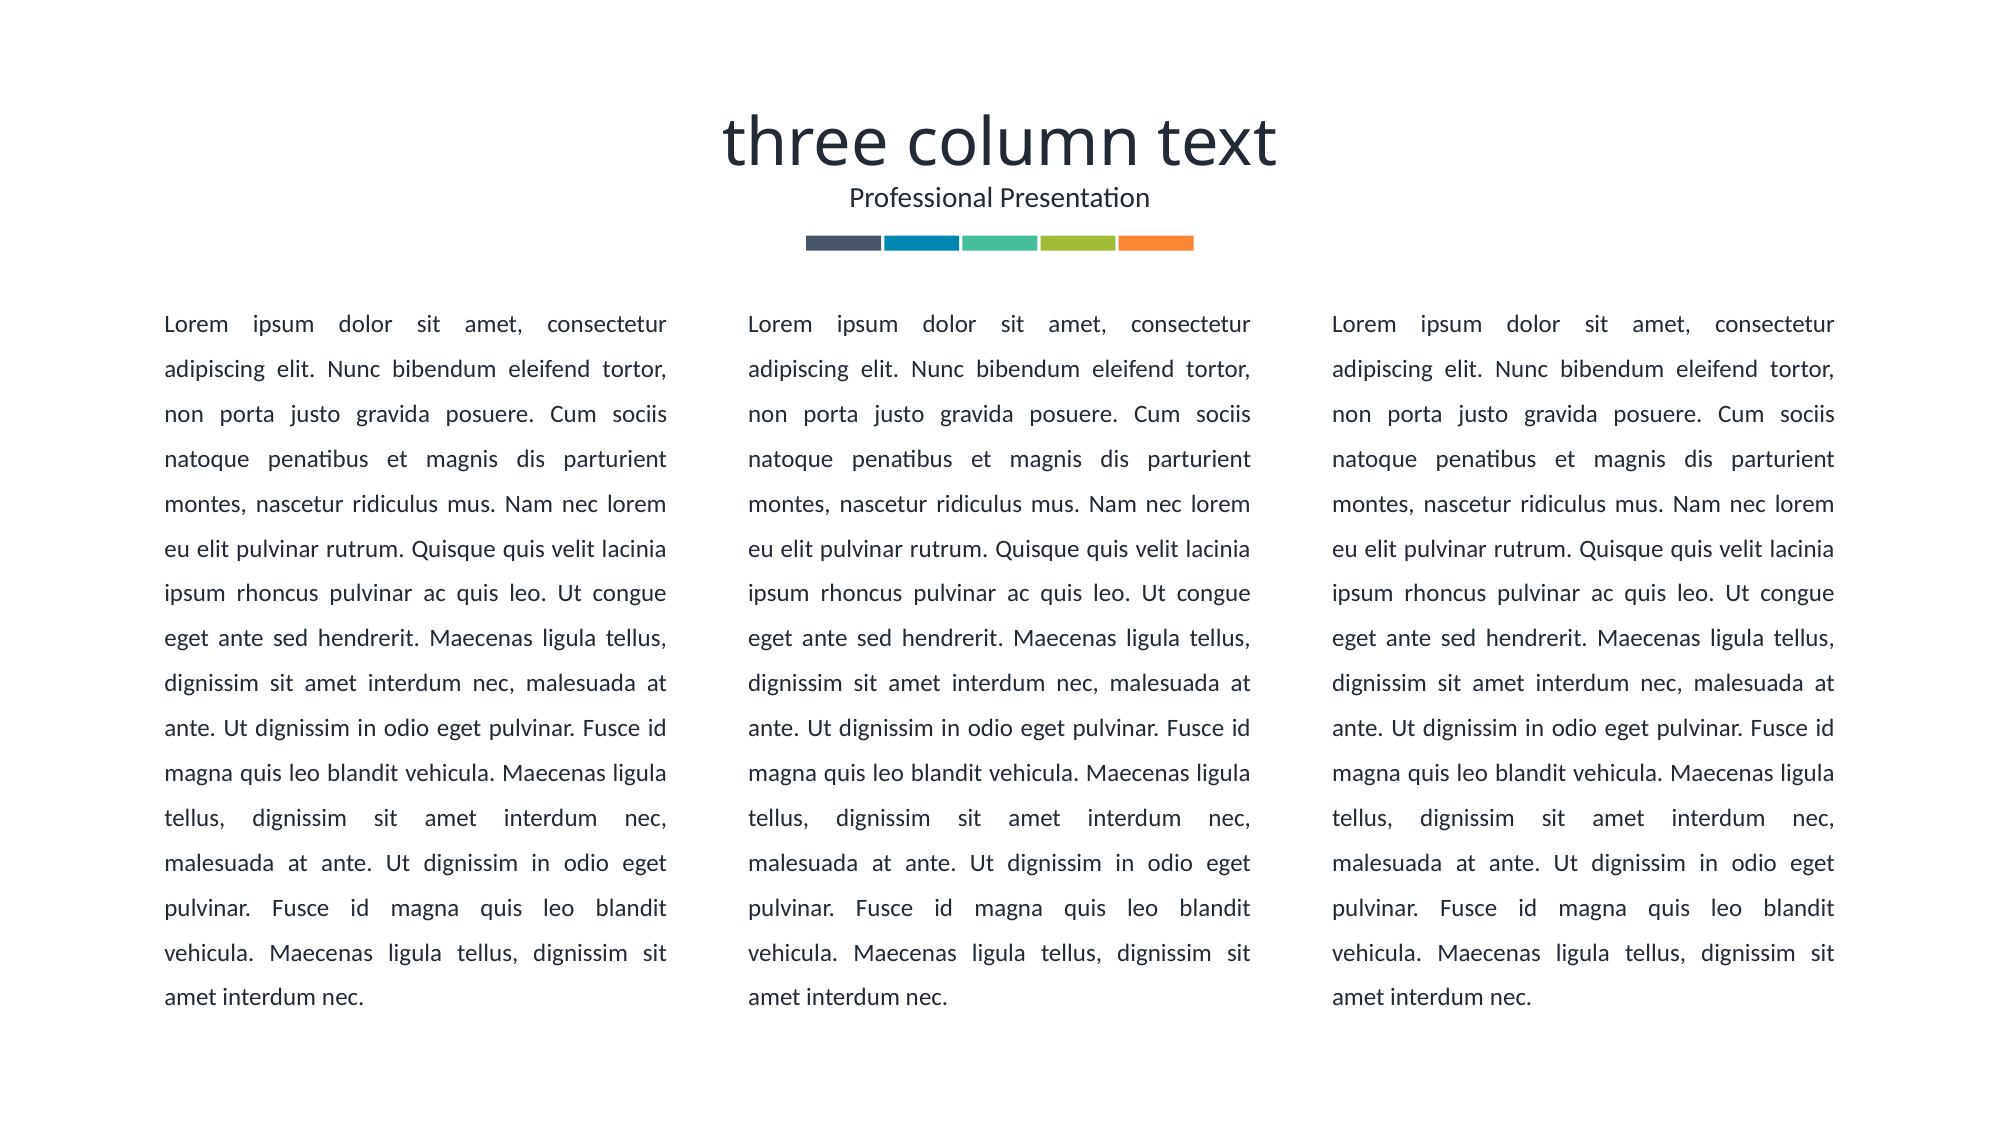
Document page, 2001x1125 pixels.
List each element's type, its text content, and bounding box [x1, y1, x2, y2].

text_box Lorem ipsum dolor sit amet, consectetur adipiscing elit. Nunc bibendum eleifend tortor, non porta justo gravida posuere. Cum sociis natoque penatibus et magnis dis parturient montes, nascetur ridiculus mus. Nam nec lorem eu elit pulvinar rutrum. Quisque quis velit lacinia ipsum rhoncus pulvinar ac quis leo. Ut congue eget ante sed hendrerit. Maecenas ligula tellus, dignissim sit amet interdum nec, malesuada at ante. Ut dignissim in odio eget pulvinar. Fusce id magna quis leo blandit vehicula. Maecenas ligula tellus, dignissim sit amet interdum nec, malesuada at ante. Ut dignissim in odio eget pulvinar. Fusce id magna quis leo blandit vehicula. Maecenas ligula tellus, dignissim sit amet interdum nec. [1317, 285, 1851, 1019]
text_box Lorem ipsum dolor sit amet, consectetur adipiscing elit. Nunc bibendum eleifend tortor, non porta justo gravida posuere. Cum sociis natoque penatibus et magnis dis parturient montes, nascetur ridiculus mus. Nam nec lorem eu elit pulvinar rutrum. Quisque quis velit lacinia ipsum rhoncus pulvinar ac quis leo. Ut congue eget ante sed hendrerit. Maecenas ligula tellus, dignissim sit amet interdum nec, malesuada at ante. Ut dignissim in odio eget pulvinar. Fusce id magna quis leo blandit vehicula. Maecenas ligula tellus, dignissim sit amet interdum nec, malesuada at ante. Ut dignissim in odio eget pulvinar. Fusce id magna quis leo blandit vehicula. Maecenas ligula tellus, dignissim sit amet interdum nec. [733, 285, 1267, 1019]
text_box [0, 91, 2000, 251]
text_box Lorem ipsum dolor sit amet, consectetur adipiscing elit. Nunc bibendum eleifend tortor, non porta justo gravida posuere. Cum sociis natoque penatibus et magnis dis parturient montes, nascetur ridiculus mus. Nam nec lorem eu elit pulvinar rutrum. Quisque quis velit lacinia ipsum rhoncus pulvinar ac quis leo. Ut congue eget ante sed hendrerit. Maecenas ligula tellus, dignissim sit amet interdum nec, malesuada at ante. Ut dignissim in odio eget pulvinar. Fusce id magna quis leo blandit vehicula. Maecenas ligula tellus, dignissim sit amet interdum nec, malesuada at ante. Ut dignissim in odio eget pulvinar. Fusce id magna quis leo blandit vehicula. Maecenas ligula tellus, dignissim sit amet interdum nec. [149, 285, 683, 1019]
